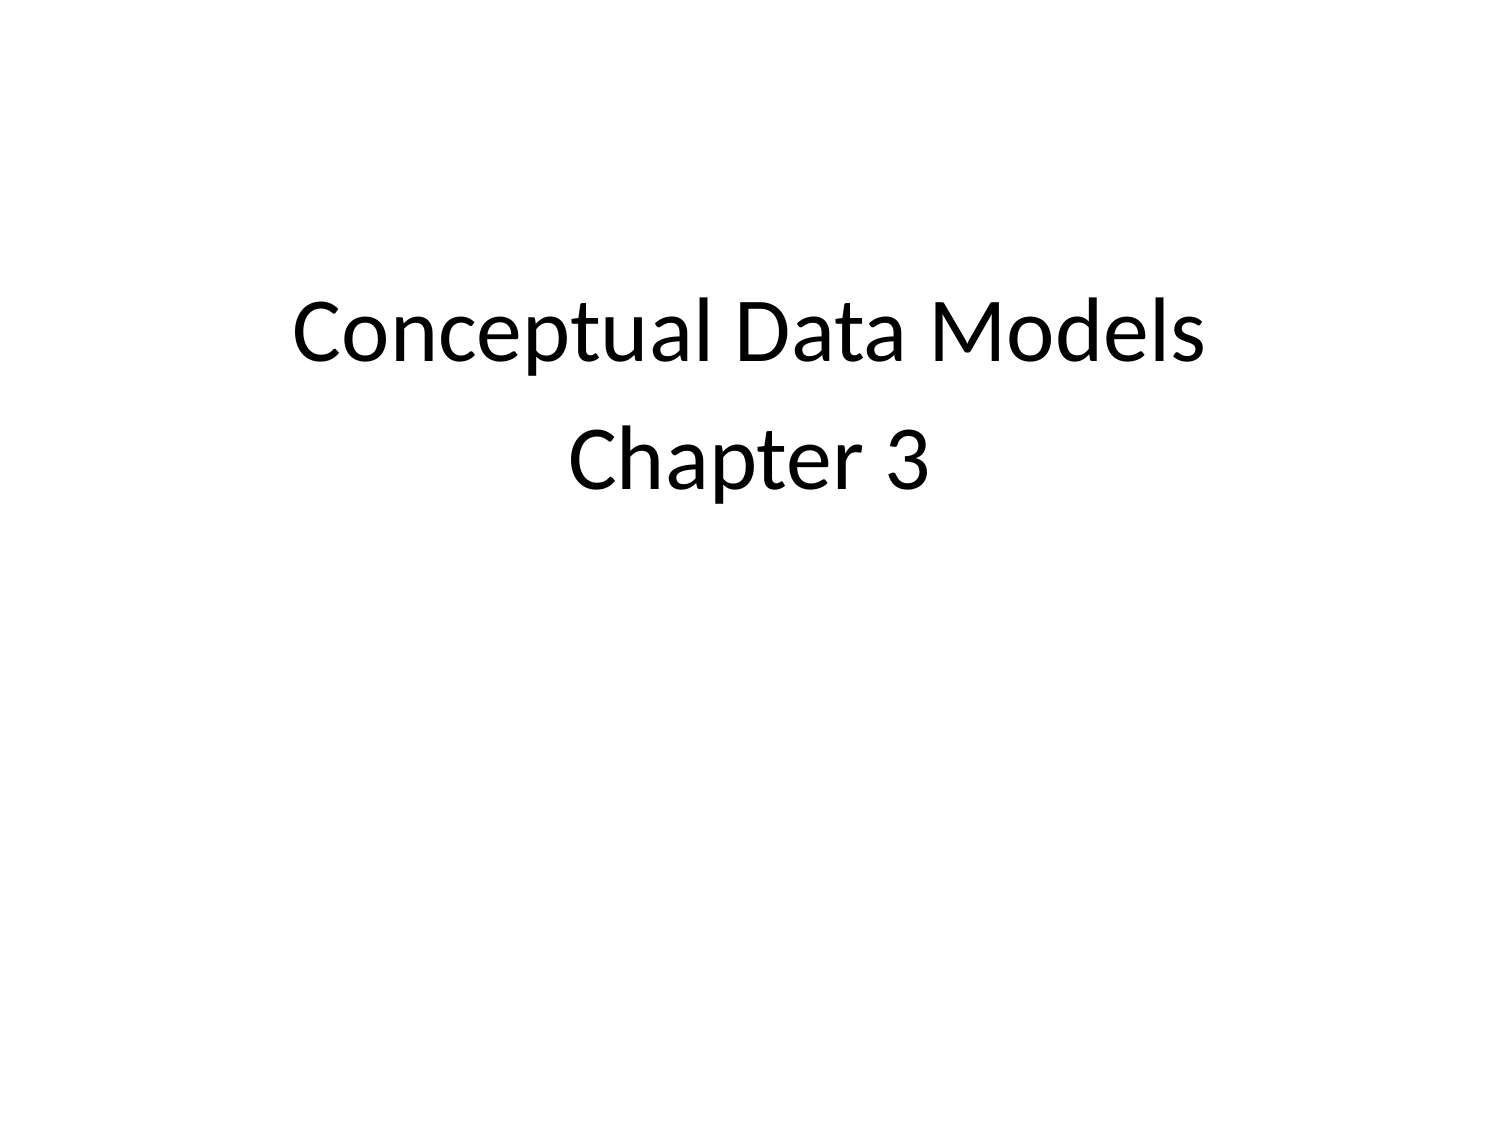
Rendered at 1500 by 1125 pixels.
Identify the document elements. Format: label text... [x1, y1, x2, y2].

list Conceptual Data Models Chapter 3 [75, 262, 1425, 1005]
